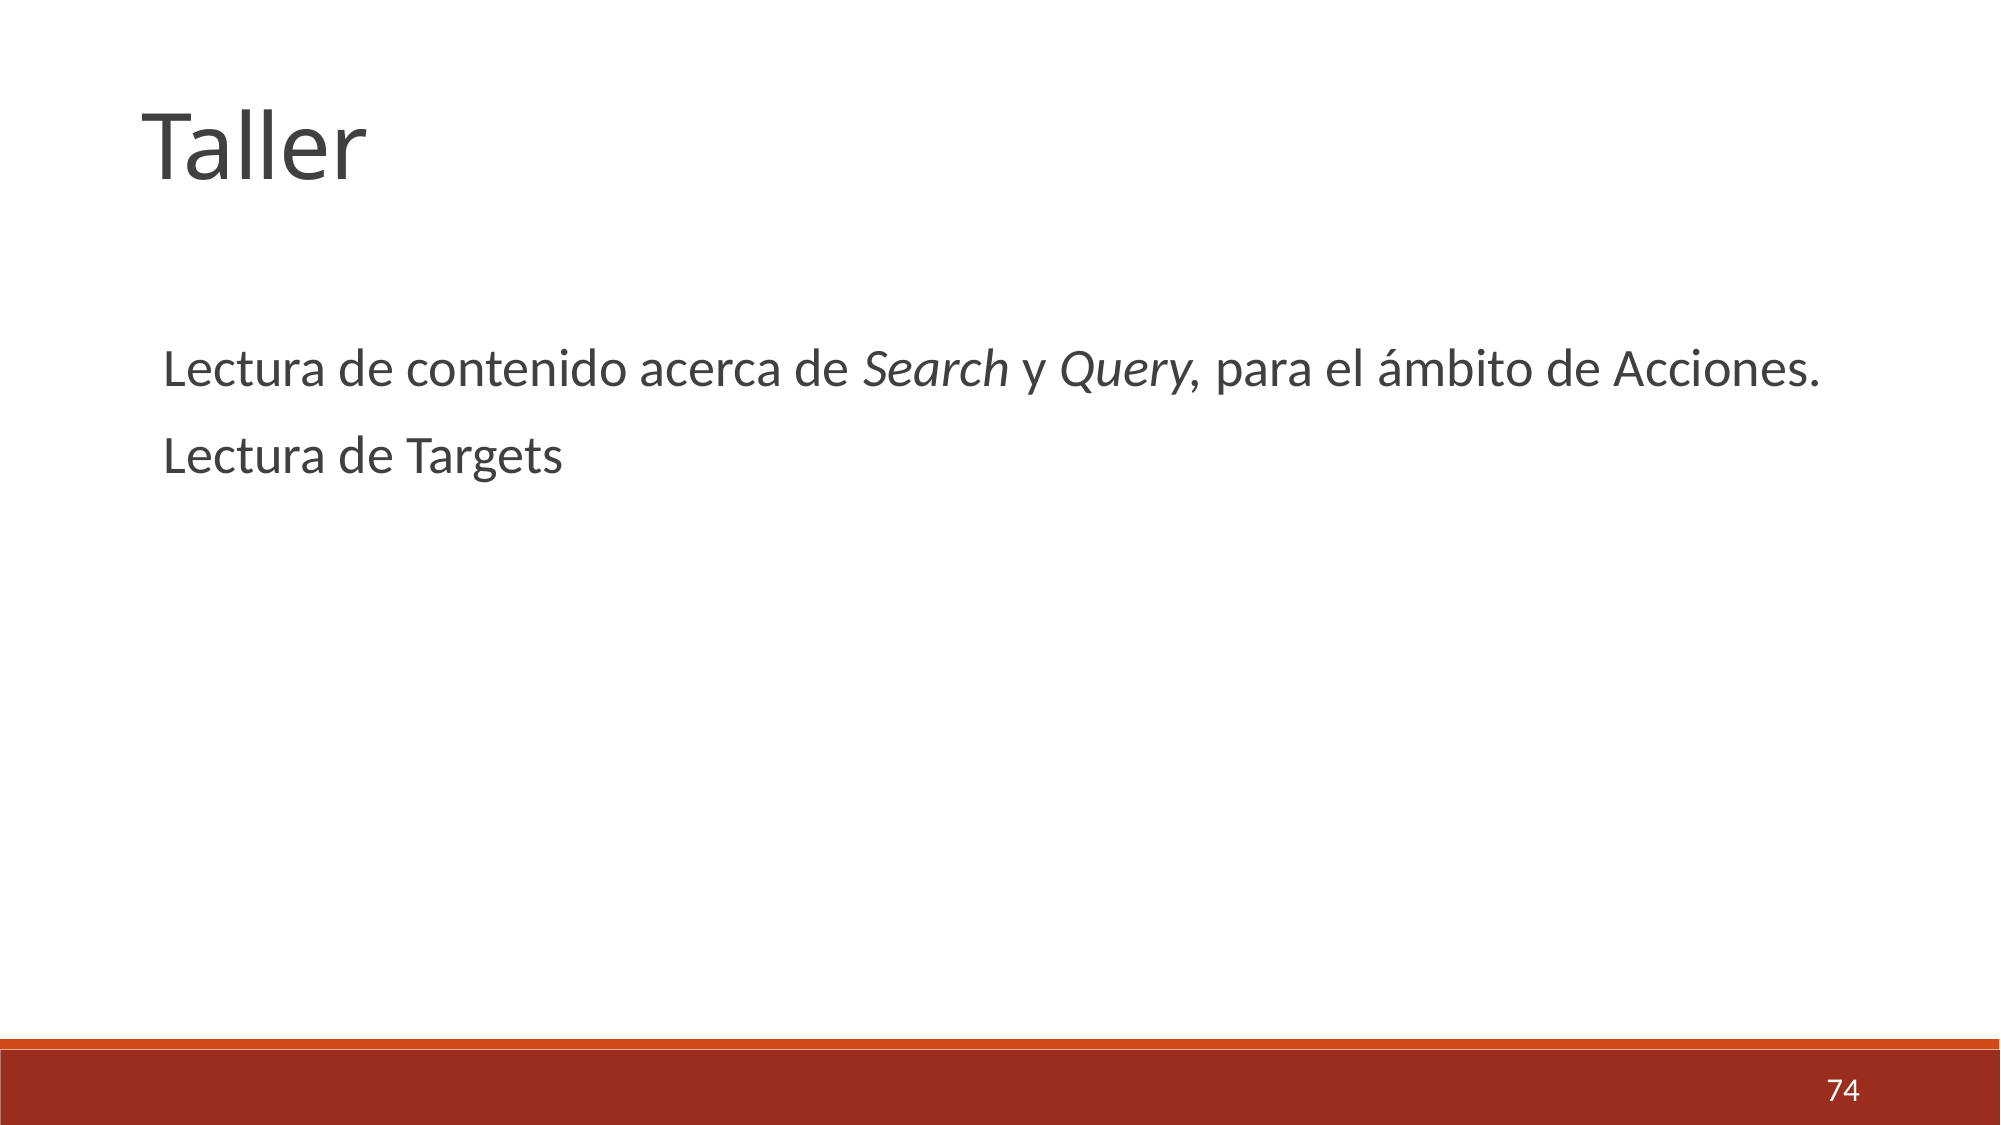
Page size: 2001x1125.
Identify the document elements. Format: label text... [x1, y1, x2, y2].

text_box Taller [126, 97, 1853, 333]
text_box Lectura de contenido acerca de Search y Query, para el ámbito de Acciones. Lectura de Targets [148, 332, 1853, 1027]
slide_number 74 [126, 1061, 1875, 1115]
